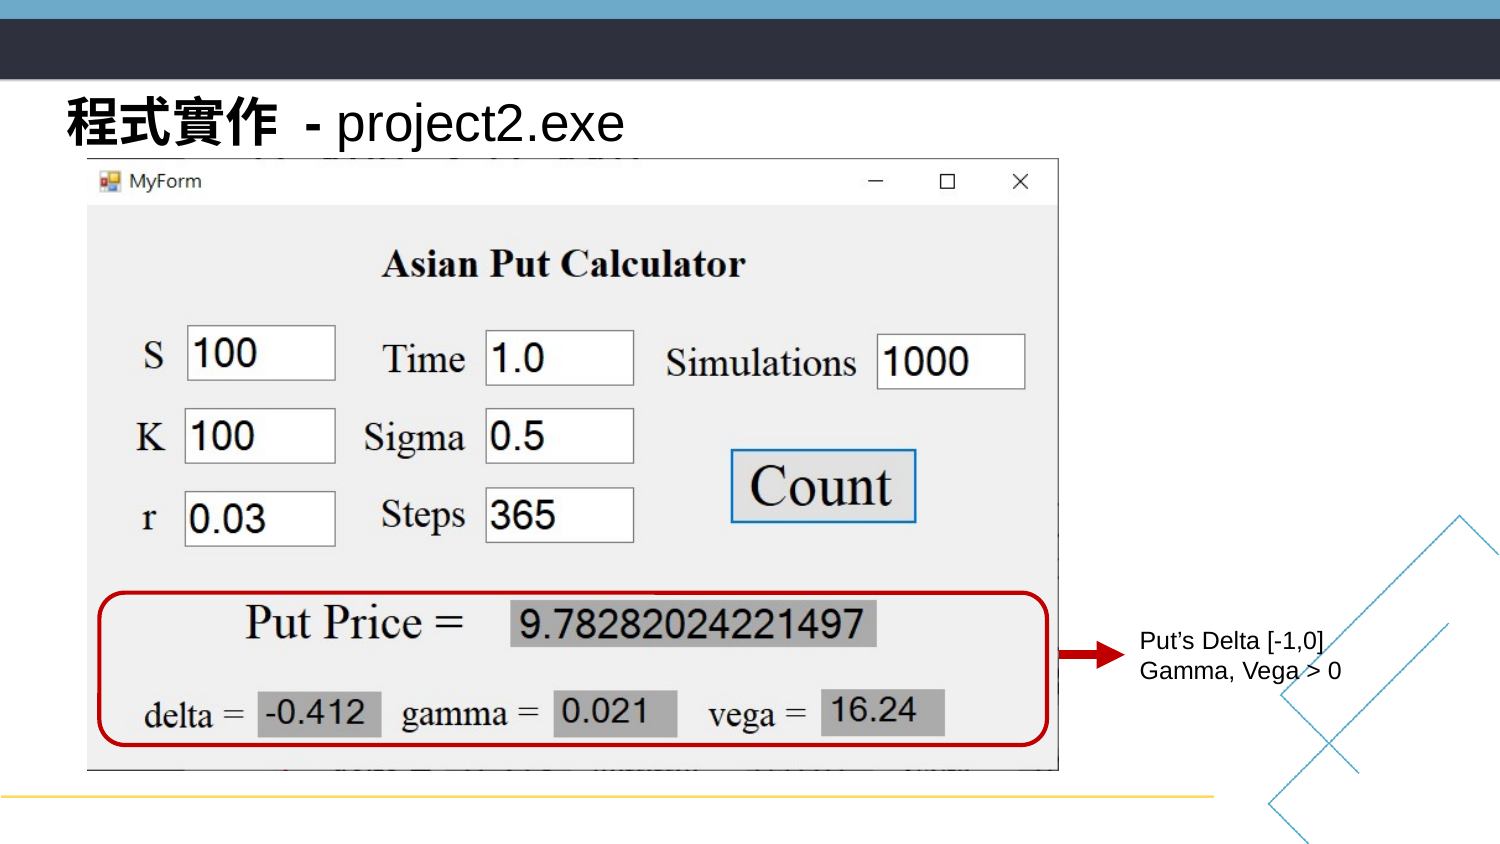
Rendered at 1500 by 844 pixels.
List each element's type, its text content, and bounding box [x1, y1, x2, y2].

picture [0, 157, 1500, 844]
picture [0, 0, 1500, 83]
title 程式實作 - project2.exe [51, 72, 1449, 167]
